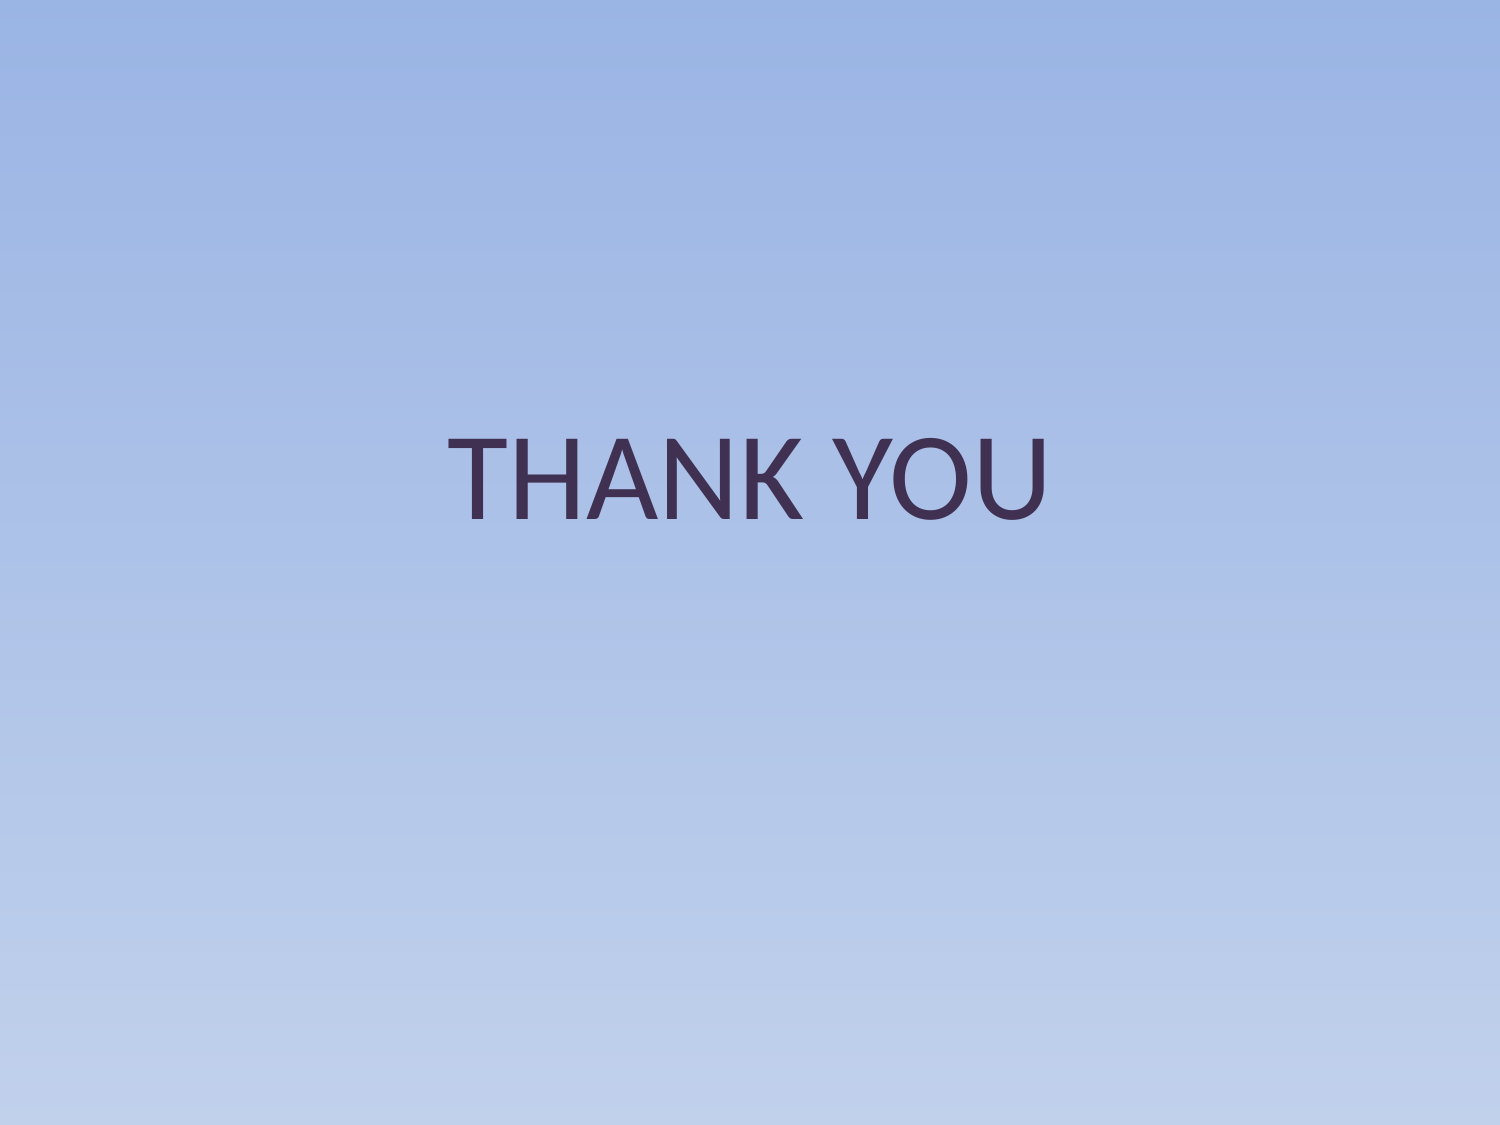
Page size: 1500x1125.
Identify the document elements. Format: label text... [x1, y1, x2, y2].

title THANK YOU [112, 349, 1388, 591]
